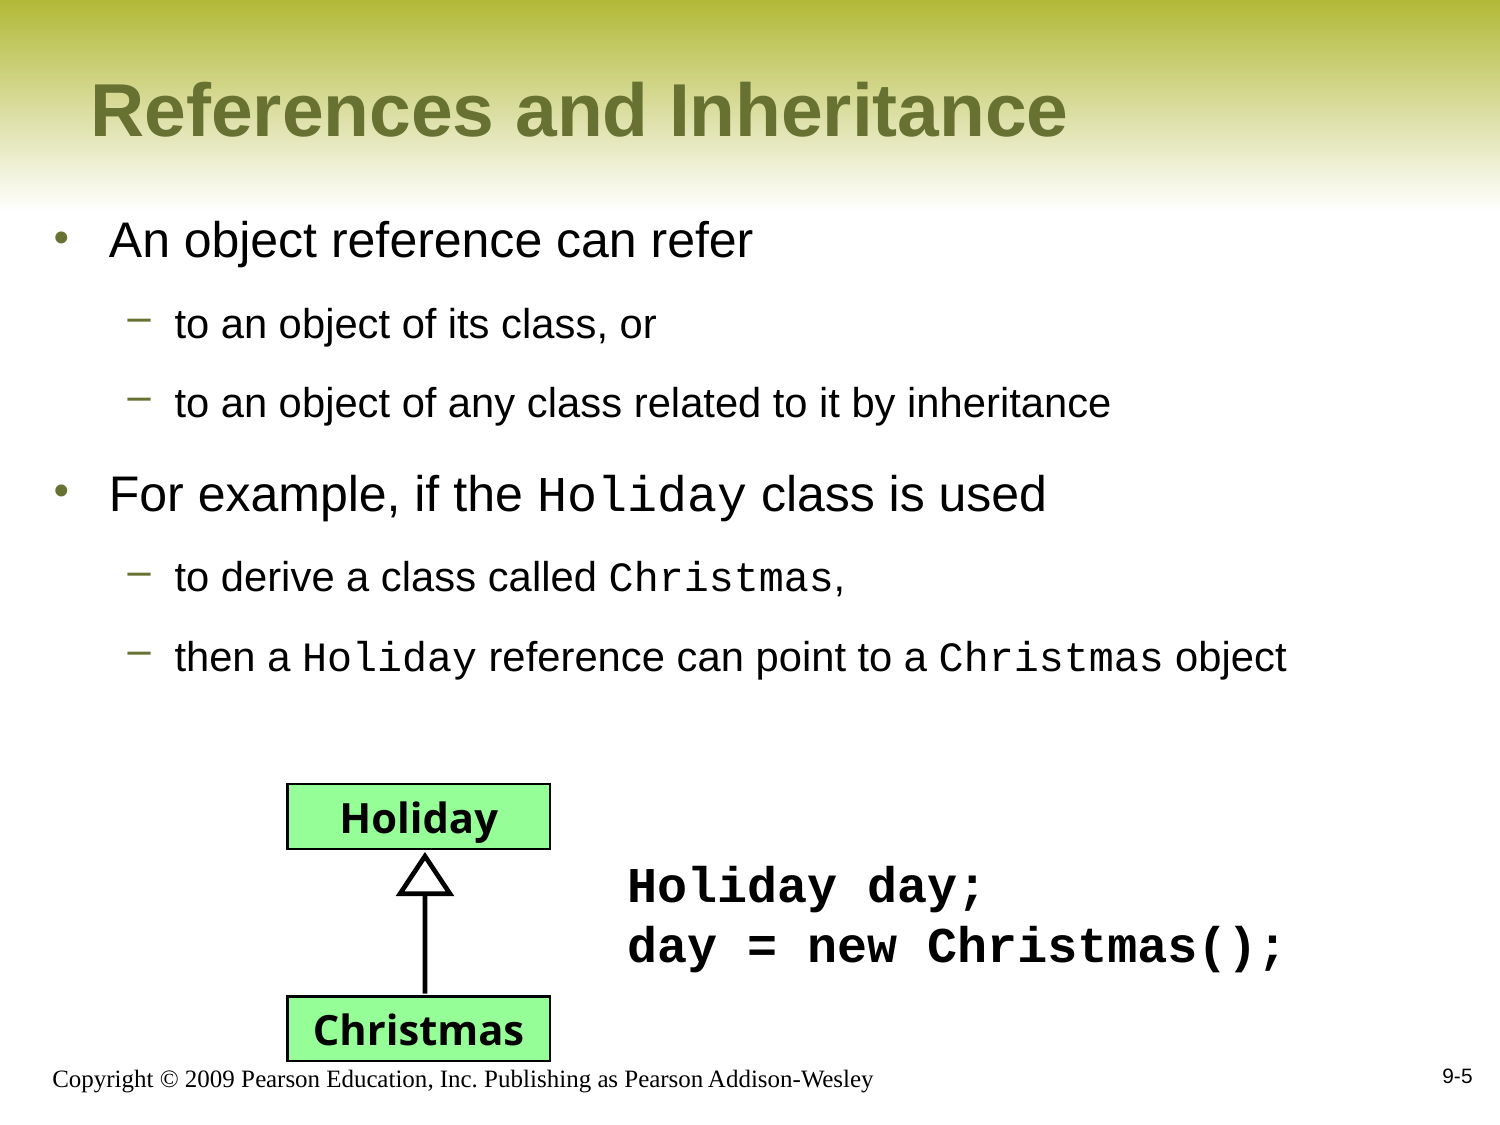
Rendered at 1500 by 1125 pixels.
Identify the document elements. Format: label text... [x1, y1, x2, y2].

title References and Inheritance [75, 12, 1438, 200]
slide_number 9-5 [1175, 1037, 1488, 1113]
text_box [287, 782, 551, 1063]
text_box Holiday day; day = new Christmas(); [612, 845, 1302, 980]
list An object reference can refer to an object of its class, or to an object of any class related to it by inheritance For example, if the Holiday class is used to derive a class called Christmas, then a Holiday reference can point to a Christmas object [37, 200, 1463, 1063]
